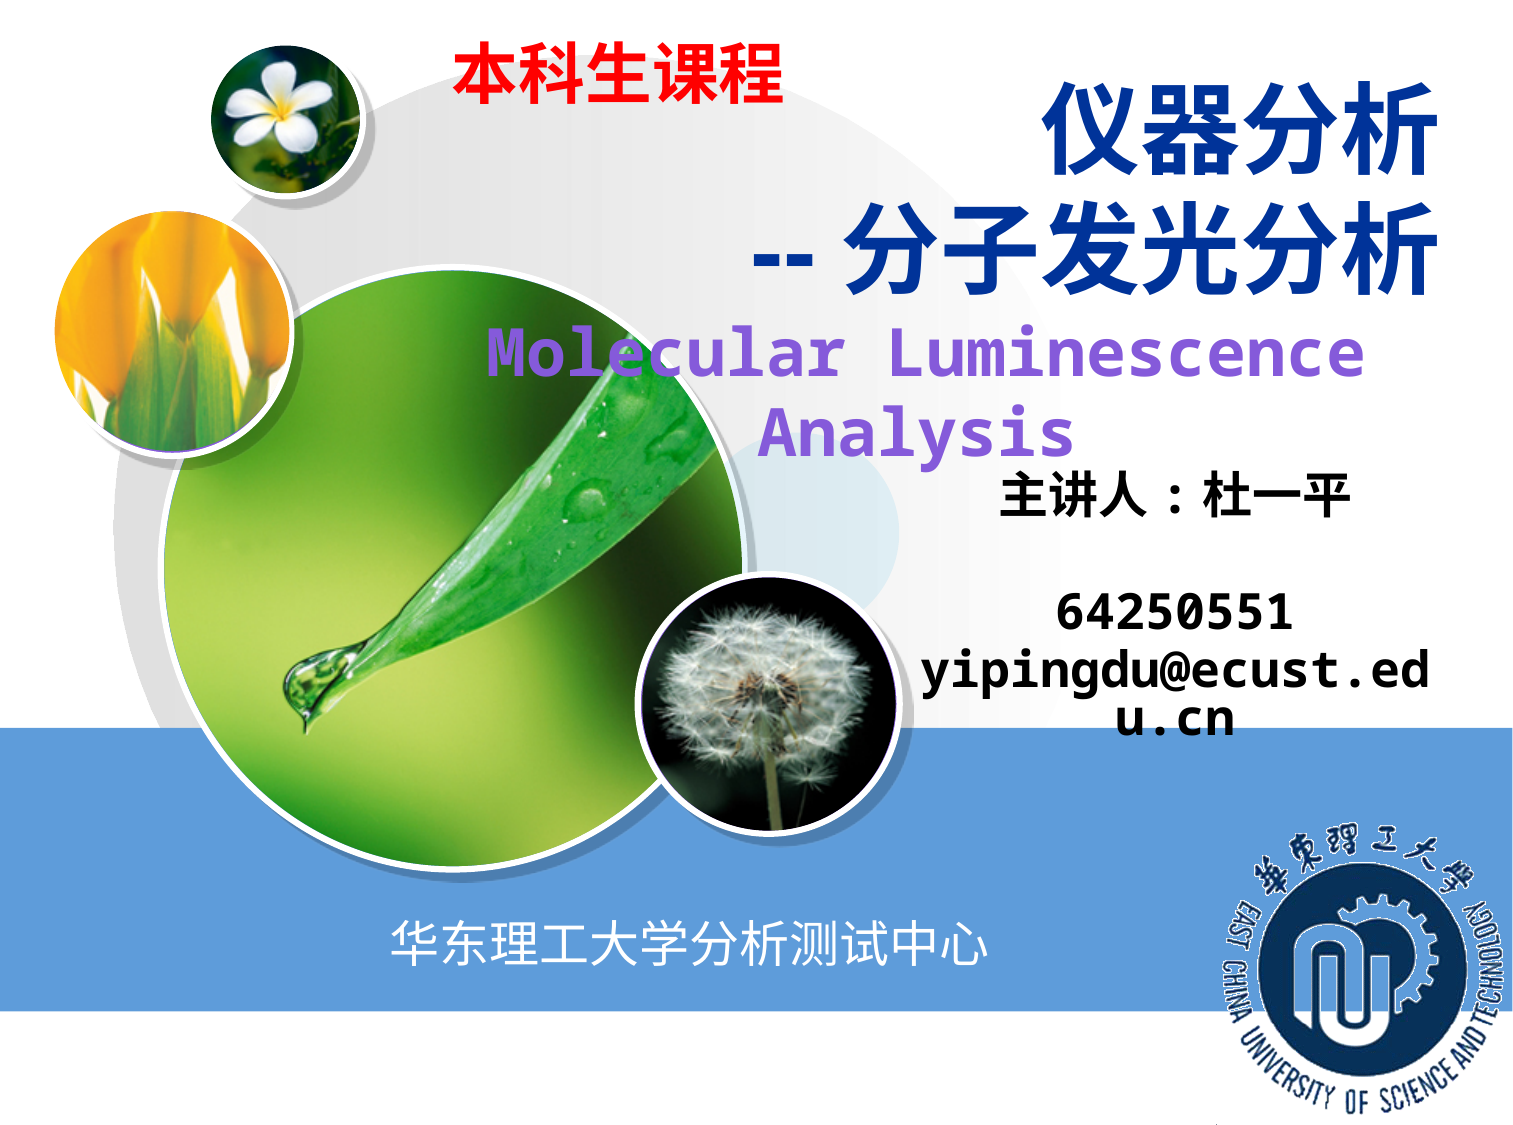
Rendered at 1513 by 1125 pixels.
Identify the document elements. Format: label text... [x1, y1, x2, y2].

picture [54, 211, 290, 451]
text_box 主讲人:杜一平 64250551 yipingdu@ecust.edu.cn [891, 467, 1459, 740]
picture [1216, 822, 1513, 1125]
picture [641, 577, 891, 831]
title 仪器分析 --分子发光分析 [378, 66, 1456, 302]
picture [211, 45, 360, 194]
text_box 本科生课程 [437, 24, 873, 120]
text_box Molecular Luminescence Analysis [378, 302, 1475, 477]
picture [164, 281, 742, 867]
